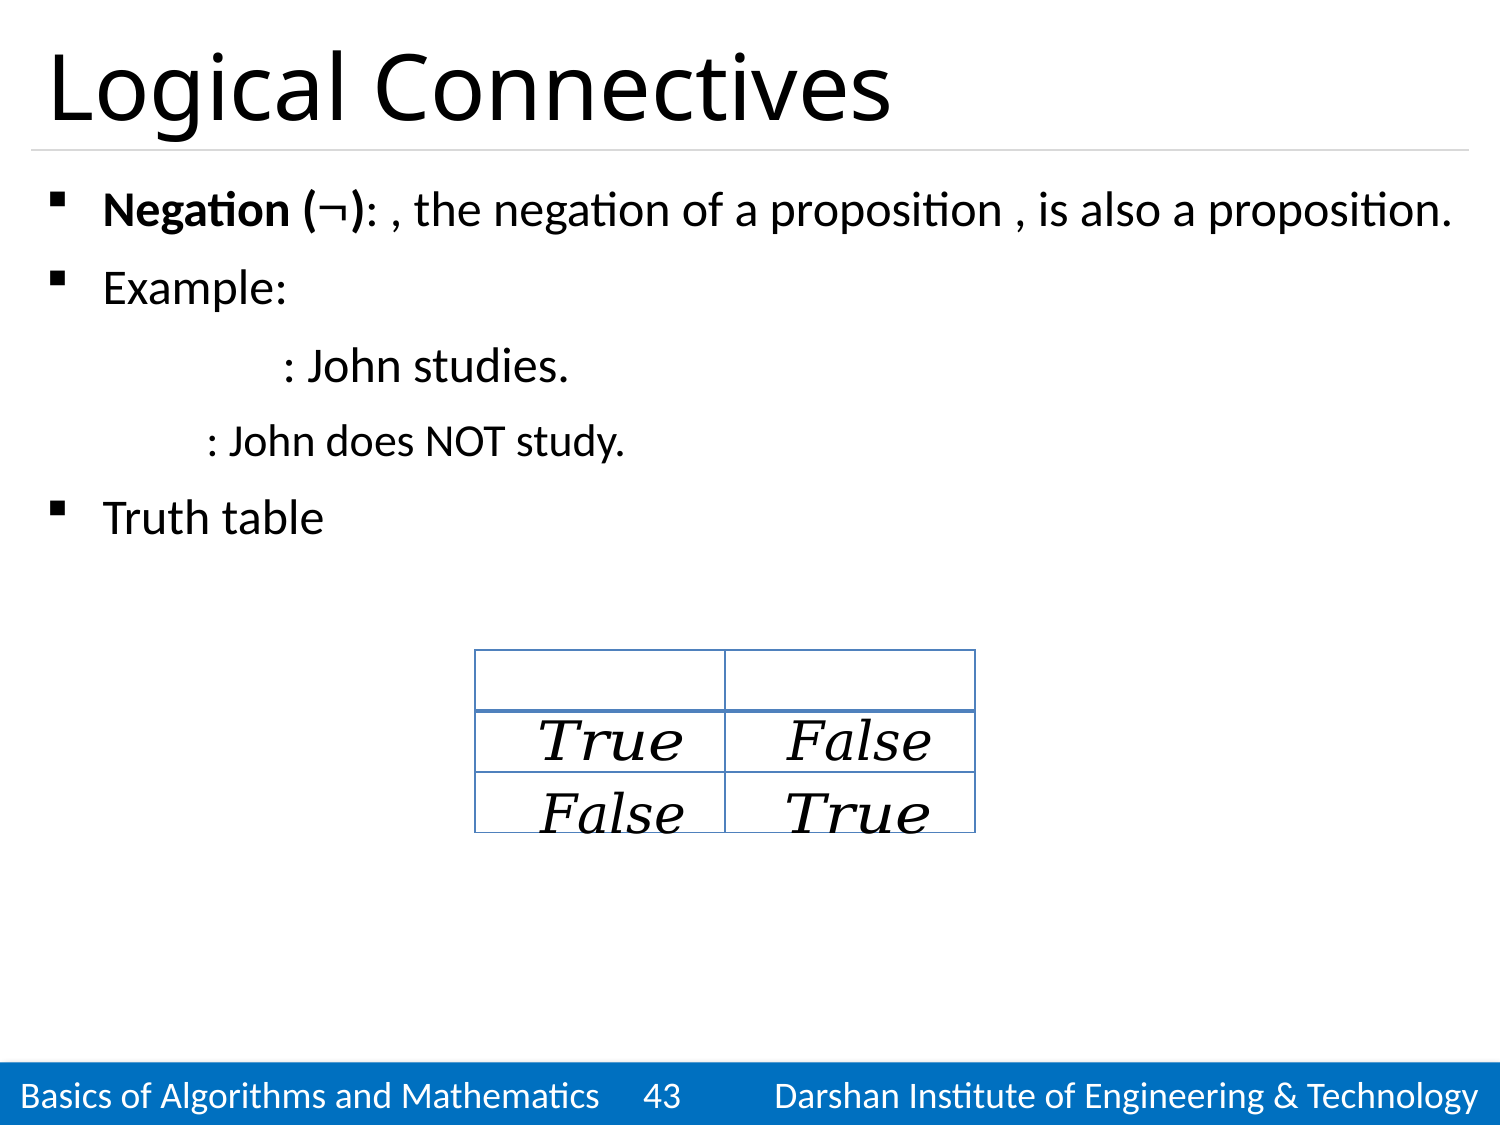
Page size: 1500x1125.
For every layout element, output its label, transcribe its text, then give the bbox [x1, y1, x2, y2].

title Logical Connectives [31, 17, 1469, 150]
